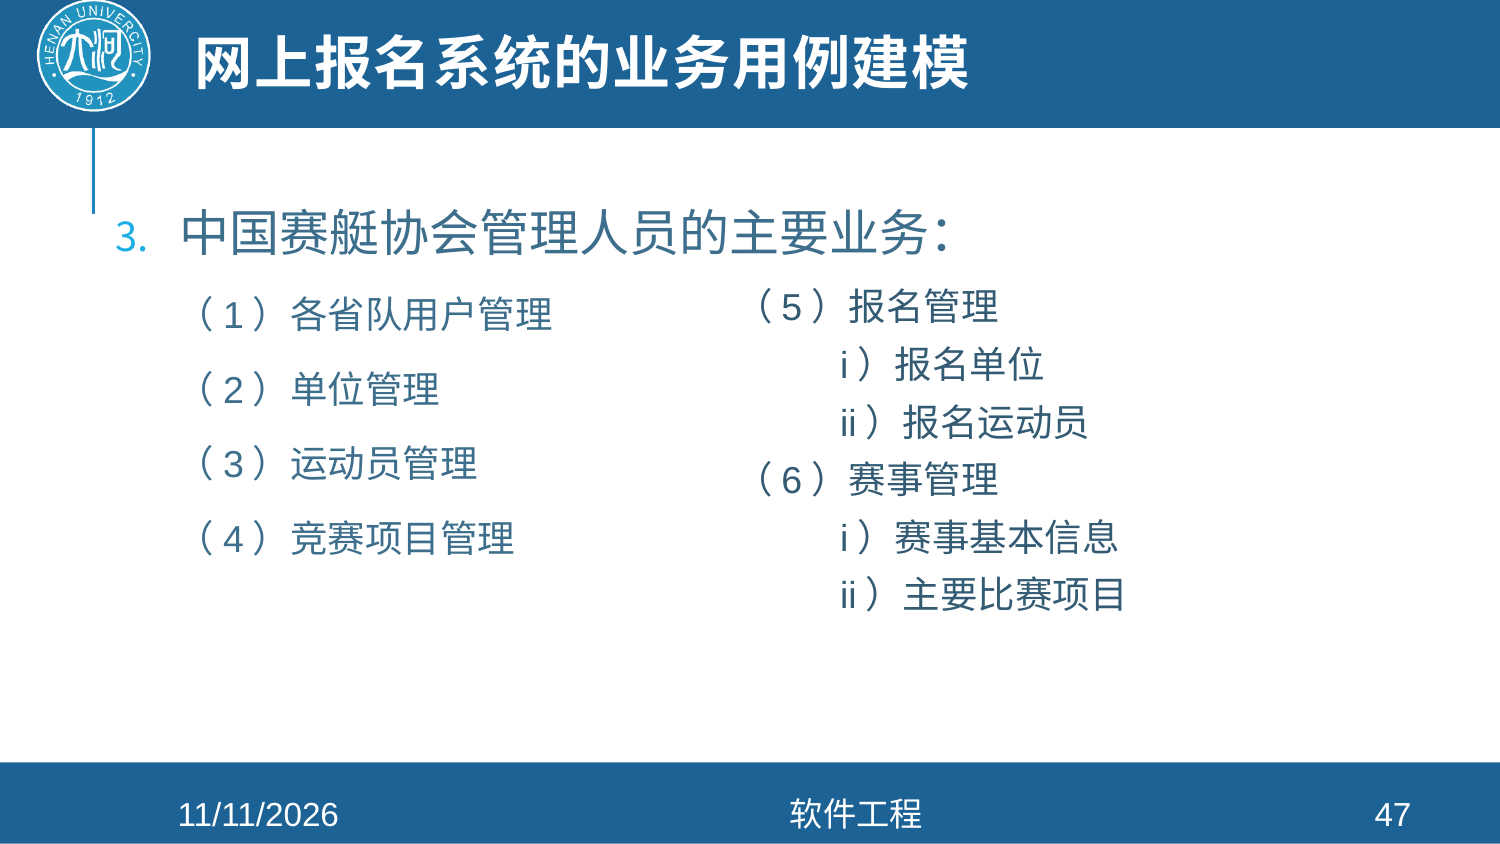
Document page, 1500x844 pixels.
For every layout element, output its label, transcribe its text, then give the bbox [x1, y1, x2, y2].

list 中国赛艇协会管理人员的主要业务： （1）各省队用户管理 （2）单位管理 （3）运动员管理 （4）竞赛项目管理 [108, 188, 1394, 643]
slide_number 47 [1333, 796, 1454, 830]
footer 软件工程 [391, 796, 1322, 830]
title 网上报名系统的业务用例建模 [179, 0, 1454, 136]
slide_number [126, 796, 391, 830]
text_box （5）报名管理 i）报名单位 ii）报名运动员 （6）赛事管理 i）赛事基本信息 ii）主要比赛项目 [659, 276, 1410, 624]
